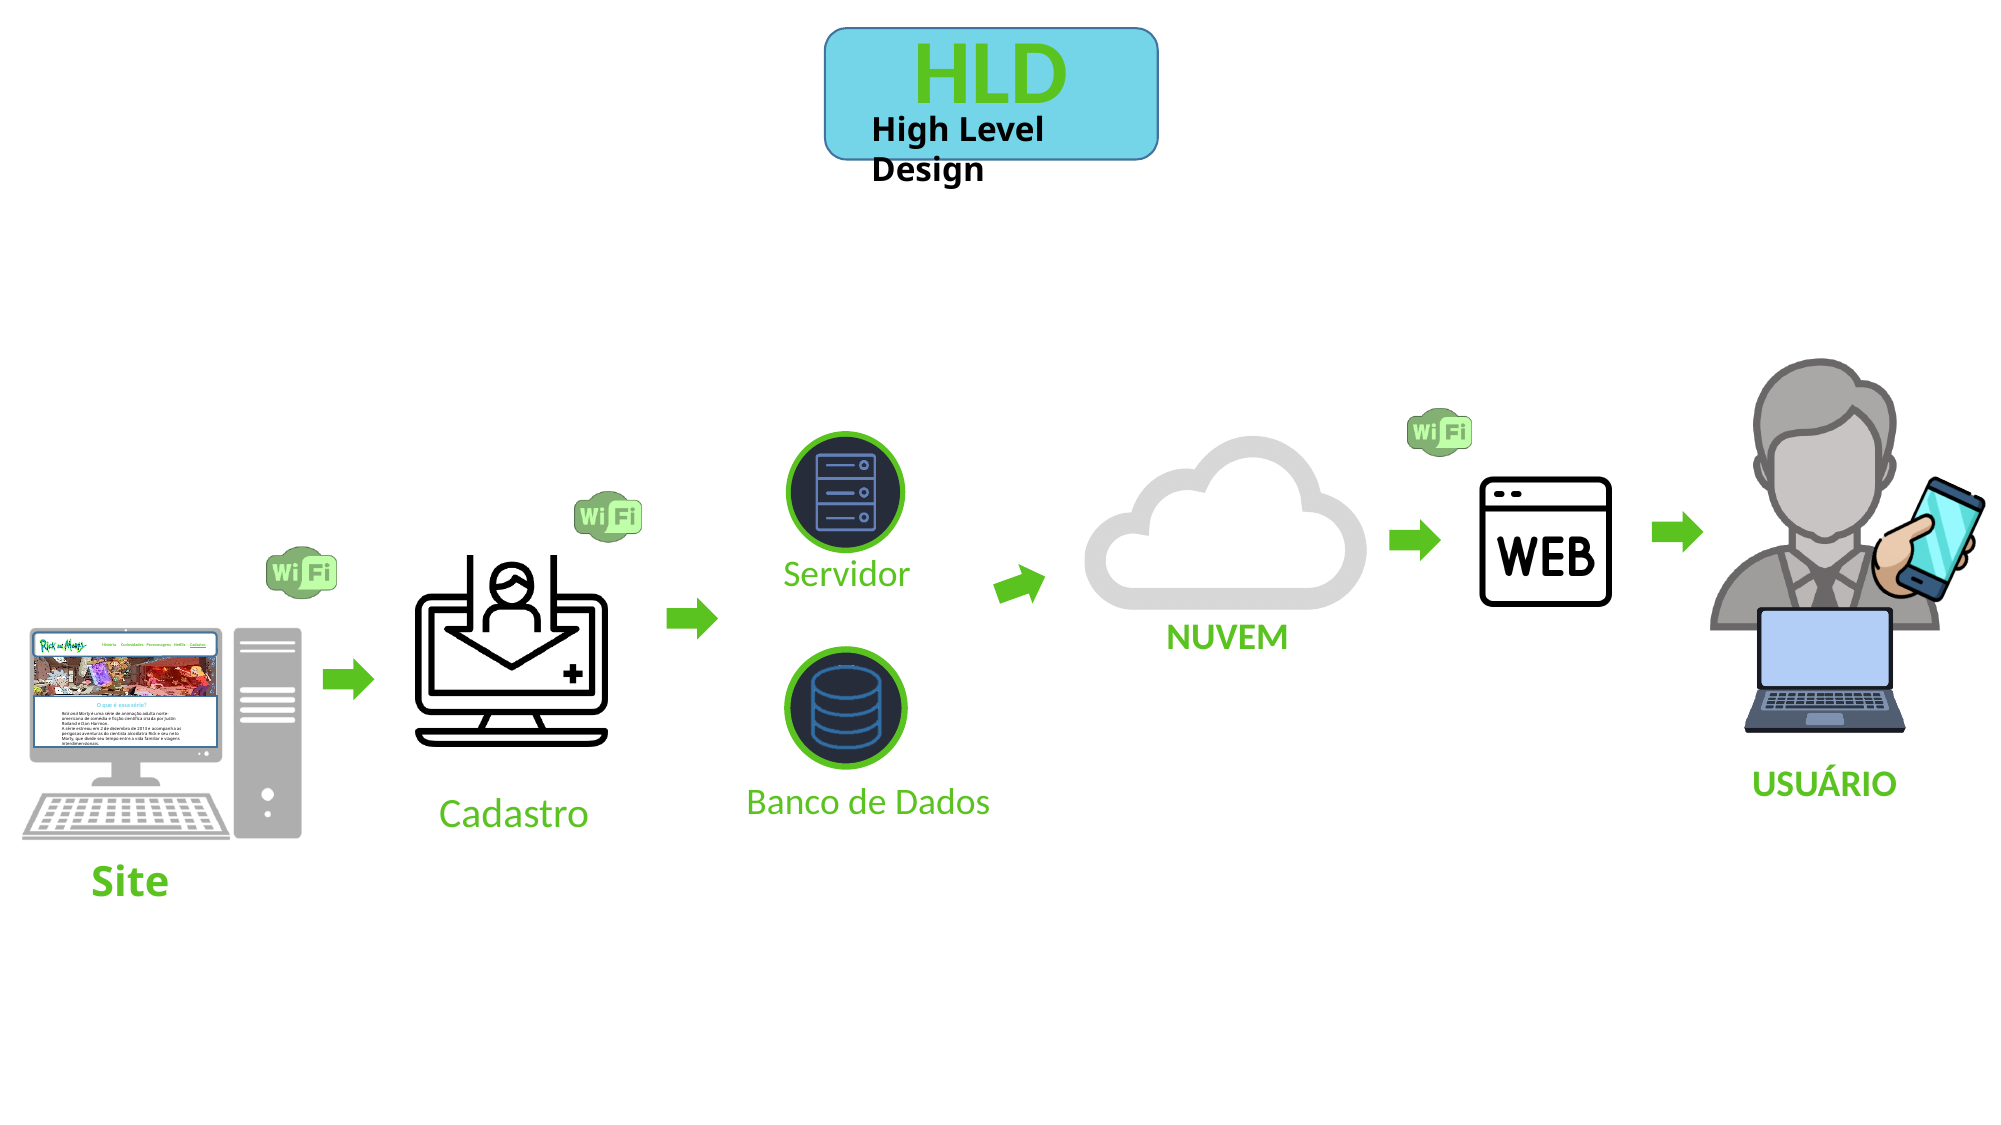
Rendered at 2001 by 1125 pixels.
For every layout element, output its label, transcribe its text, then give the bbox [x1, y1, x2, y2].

picture [415, 555, 608, 747]
picture [1478, 475, 1613, 608]
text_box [1674, 351, 1975, 858]
picture [798, 445, 892, 539]
text_box Cadastro [424, 778, 608, 844]
picture [1084, 432, 1371, 619]
picture [1407, 399, 1472, 465]
text_box NUVEM [1151, 619, 1322, 665]
picture [1874, 478, 2000, 607]
text_box [322, 658, 375, 701]
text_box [678, 540, 1013, 659]
text_box High Level Design [856, 100, 1166, 196]
text_box Site [76, 886, 196, 912]
text_box [1112, 27, 1159, 100]
text_box [1651, 521, 1674, 543]
text_box [823, 27, 898, 161]
picture [9, 537, 337, 886]
picture [574, 482, 642, 551]
text_box HLD [898, 4, 1112, 100]
text_box Banco de Dados [731, 769, 1012, 830]
text_box [1013, 564, 1046, 604]
text_box [666, 608, 678, 629]
text_box [1389, 519, 1442, 562]
